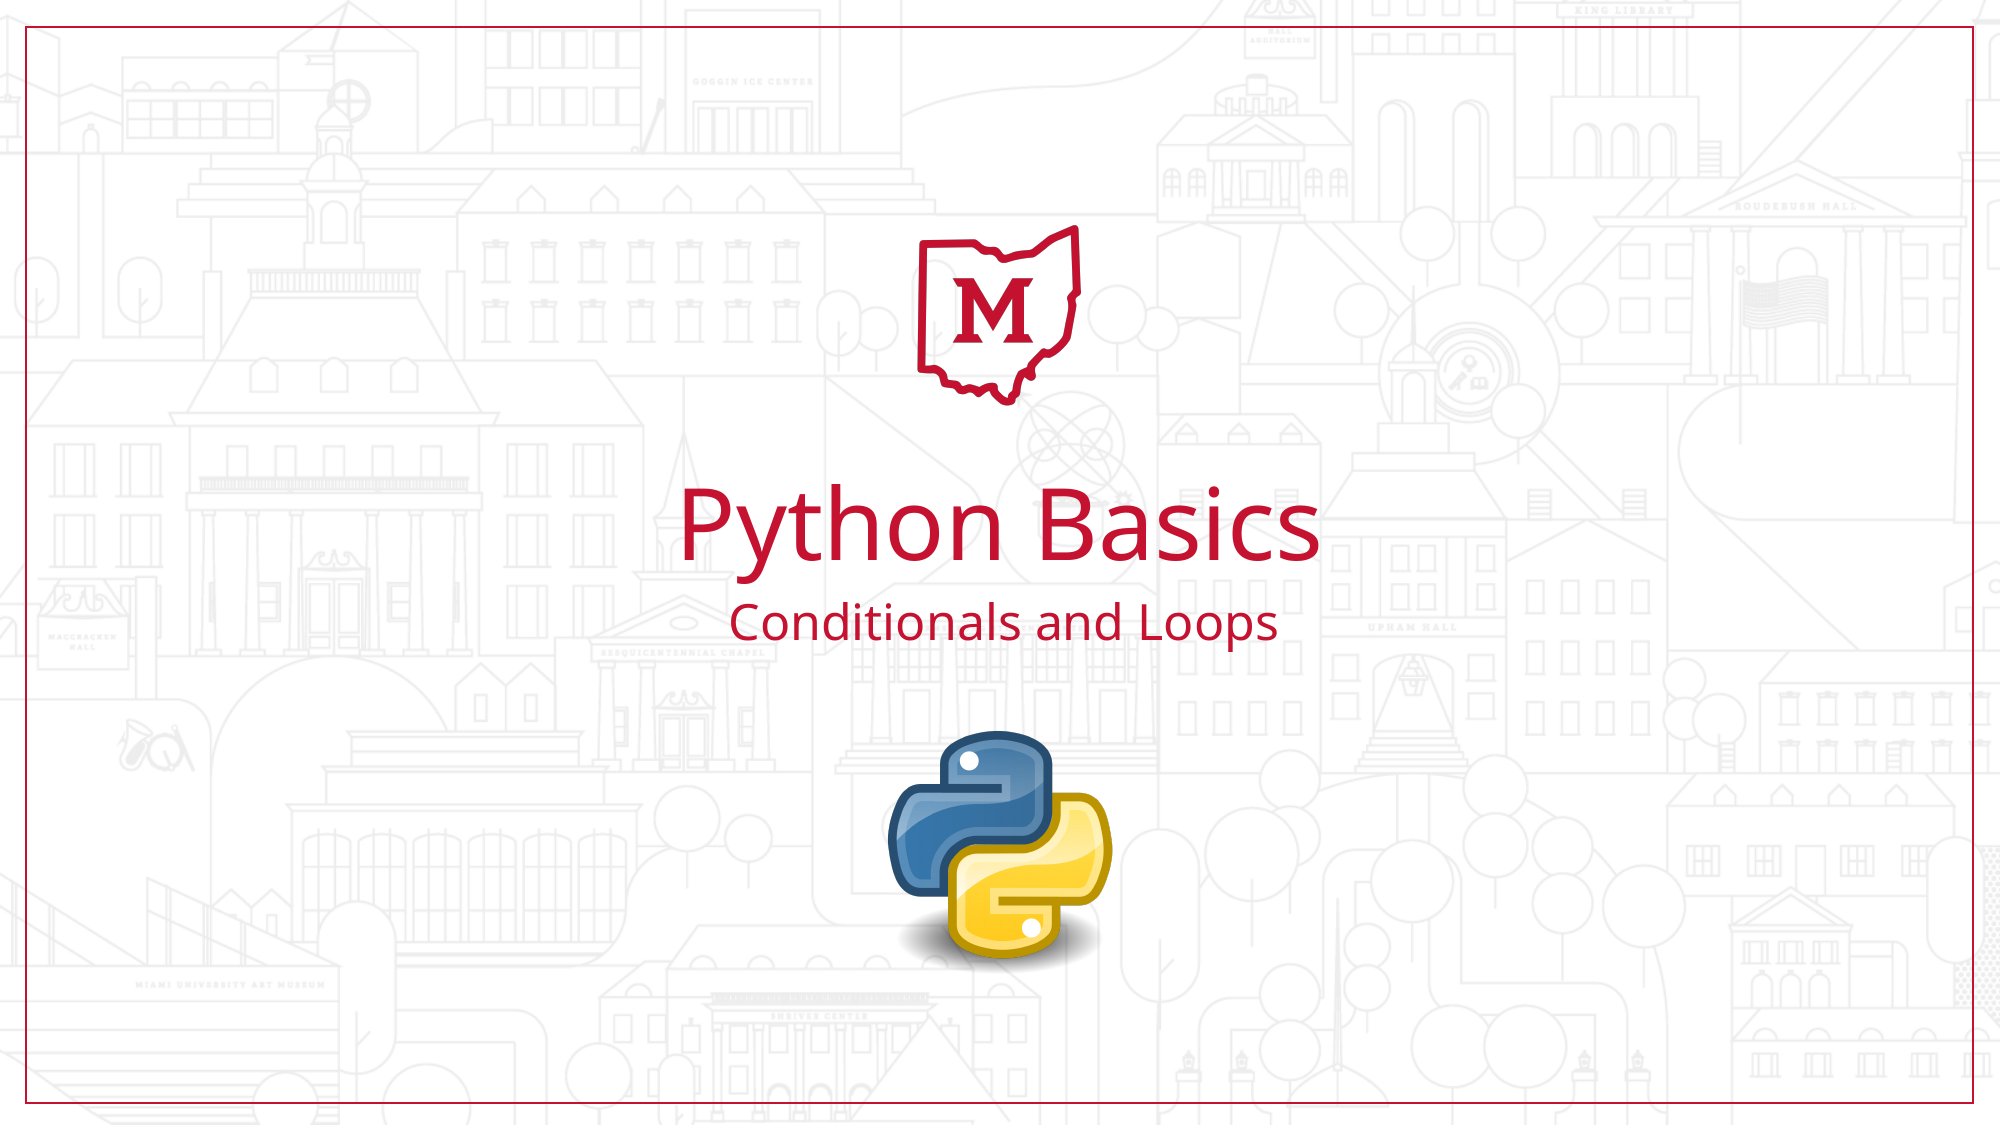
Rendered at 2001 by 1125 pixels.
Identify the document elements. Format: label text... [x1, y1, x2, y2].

title Python Basics [249, 343, 1750, 590]
picture [0, 0, 2000, 1125]
subtitle Conditionals and Loops [249, 590, 1750, 862]
